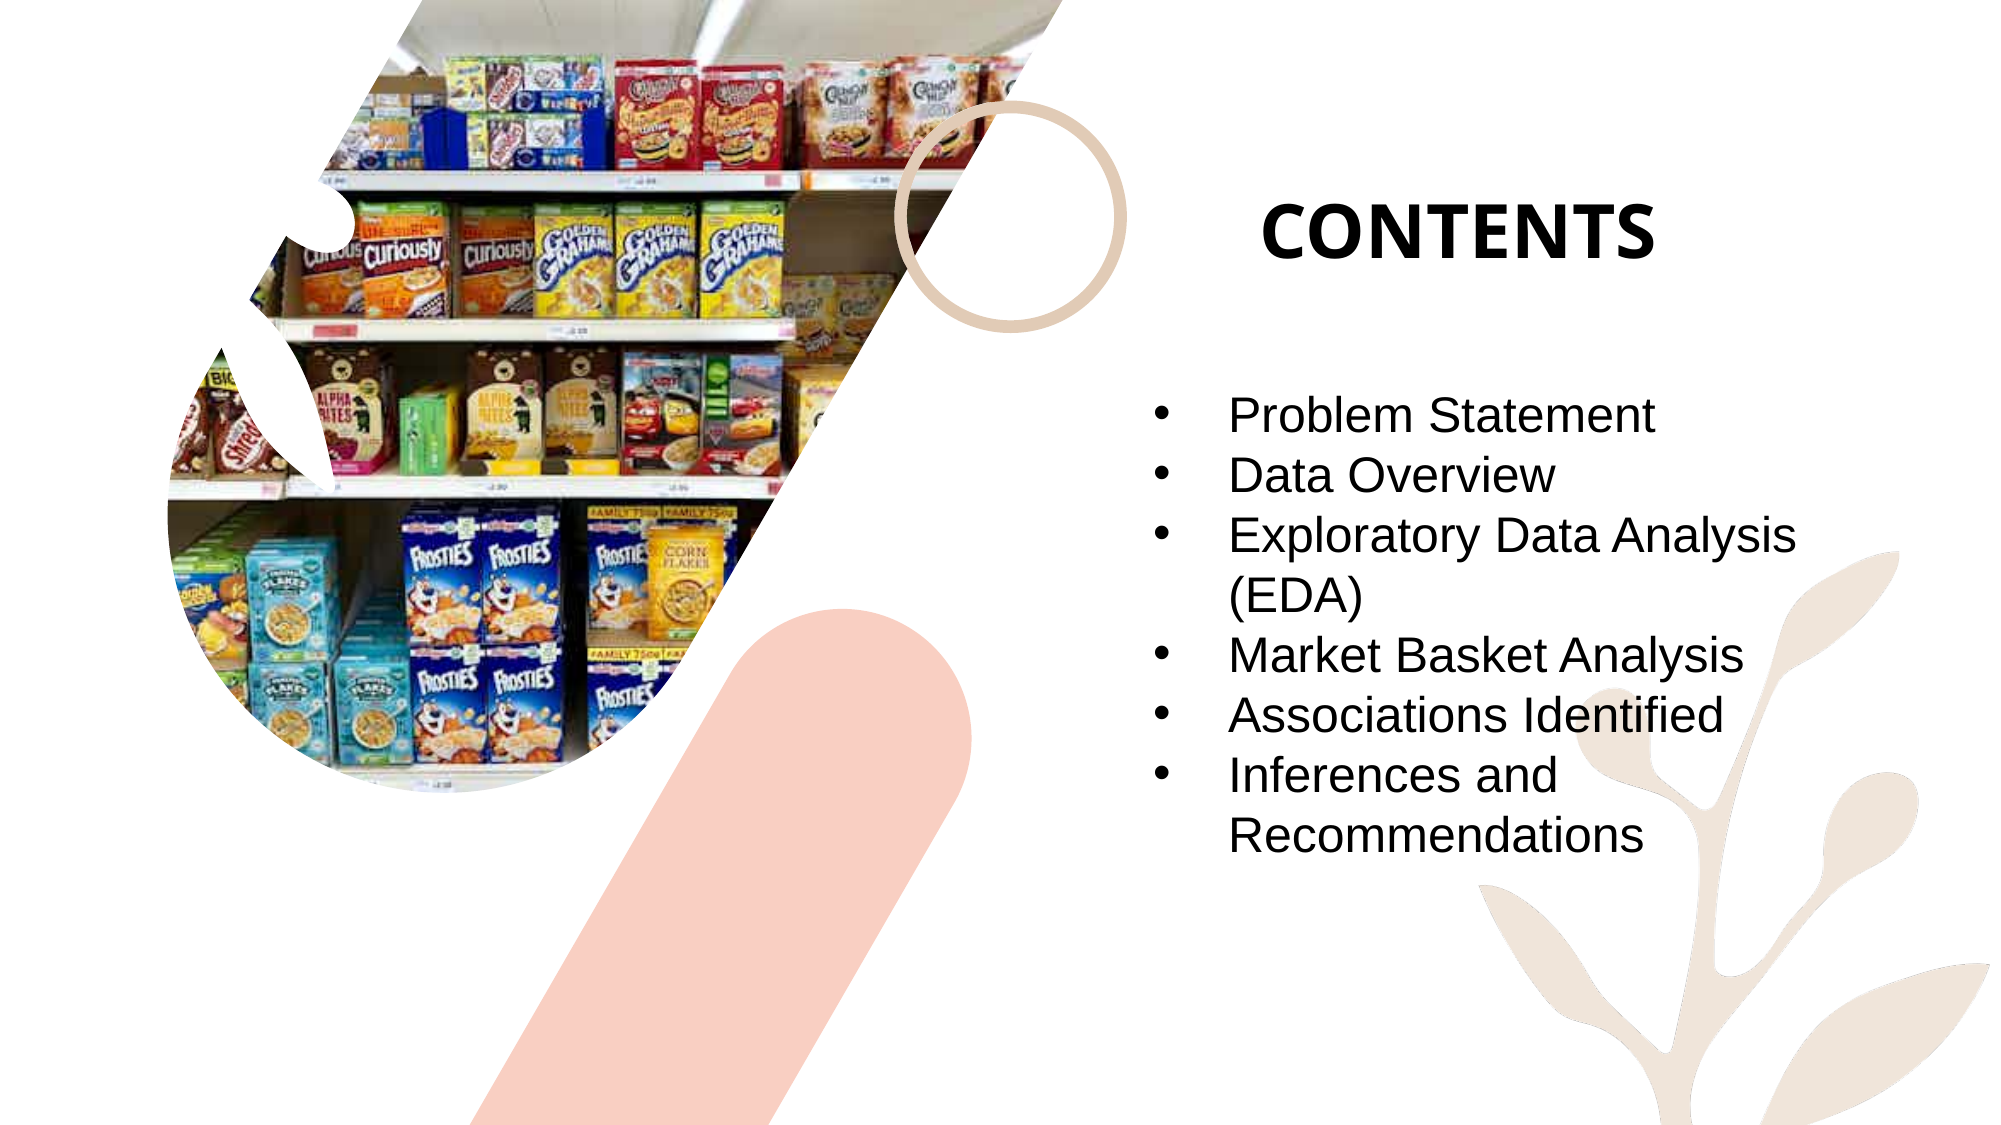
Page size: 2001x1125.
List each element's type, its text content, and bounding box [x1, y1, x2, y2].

list Problem Statement Data Overview Exploratory Data Analysis (EDA) Market Basket Analysis Associations Identified Inferences and Recommendations [1138, 295, 1925, 949]
picture [167, 0, 1063, 793]
title Contents [1126, 133, 1791, 282]
picture [1319, 511, 2001, 1125]
